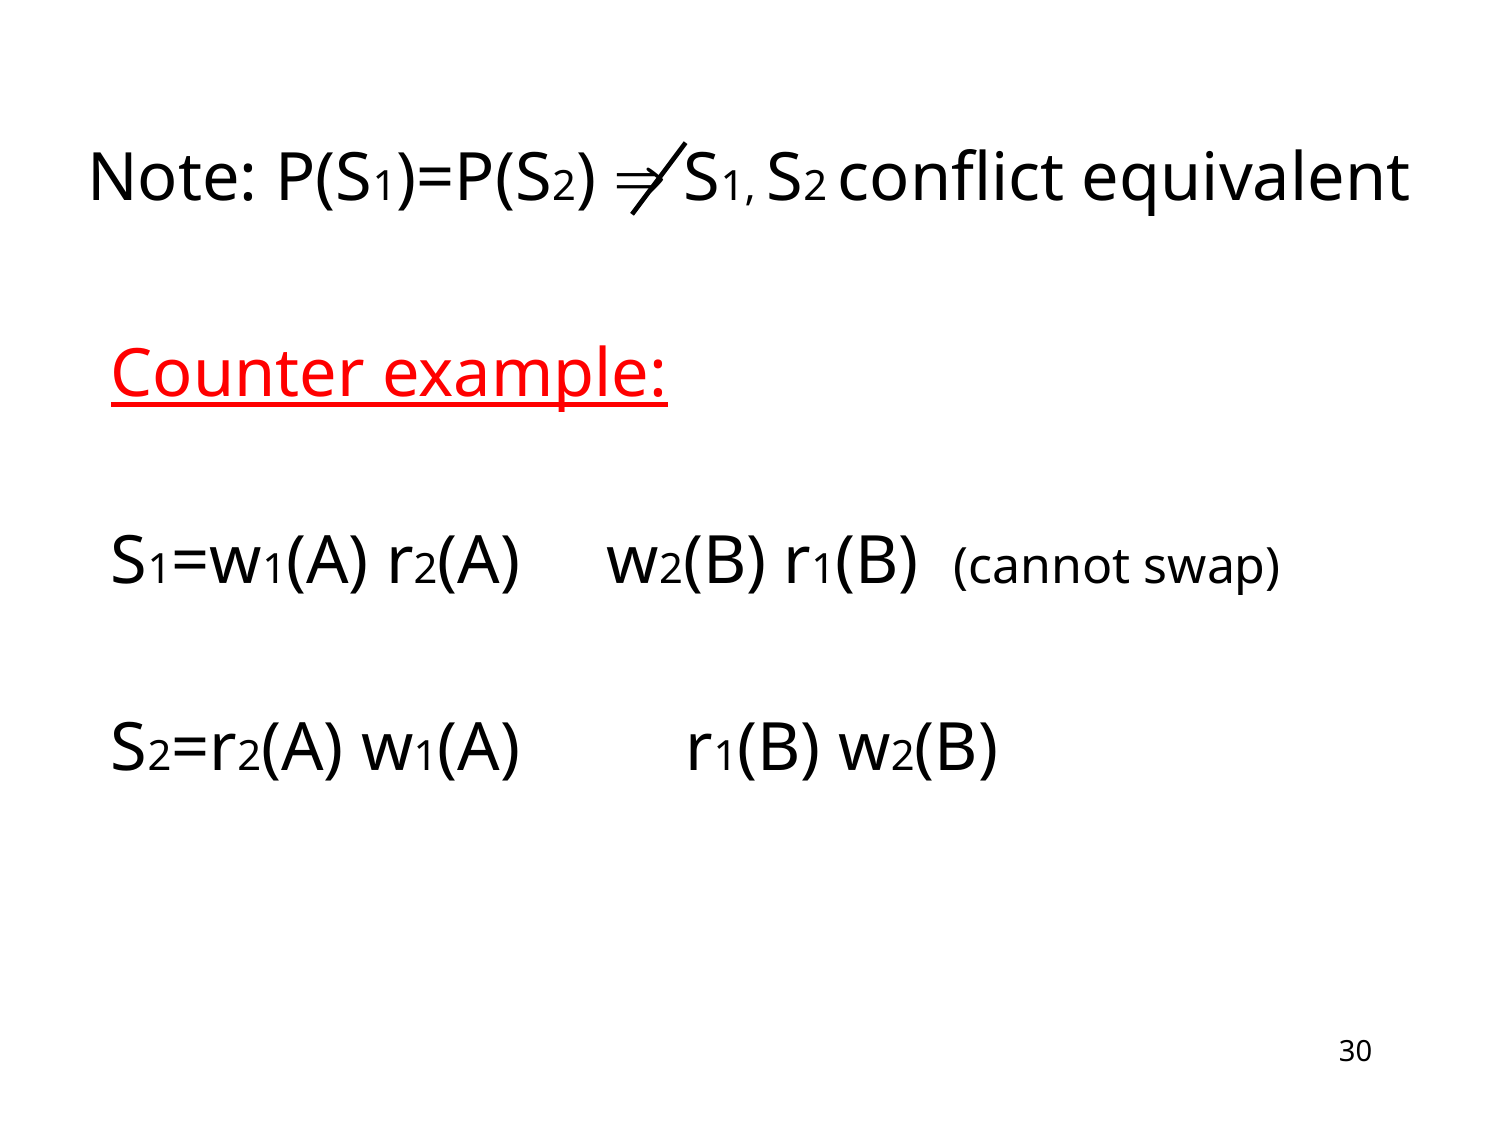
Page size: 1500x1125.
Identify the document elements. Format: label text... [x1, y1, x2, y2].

list Note: P(S1)=P(S2)  S1, S2 conflict equivalent [72, 126, 1442, 333]
slide_number 30 [1074, 1024, 1388, 1101]
text_box Counter example: S1=w1(A) r2(A) w2(B) r1(B) (cannot swap) S2=r2(A) w1(A) r1(B) w2(B) [96, 322, 1371, 870]
